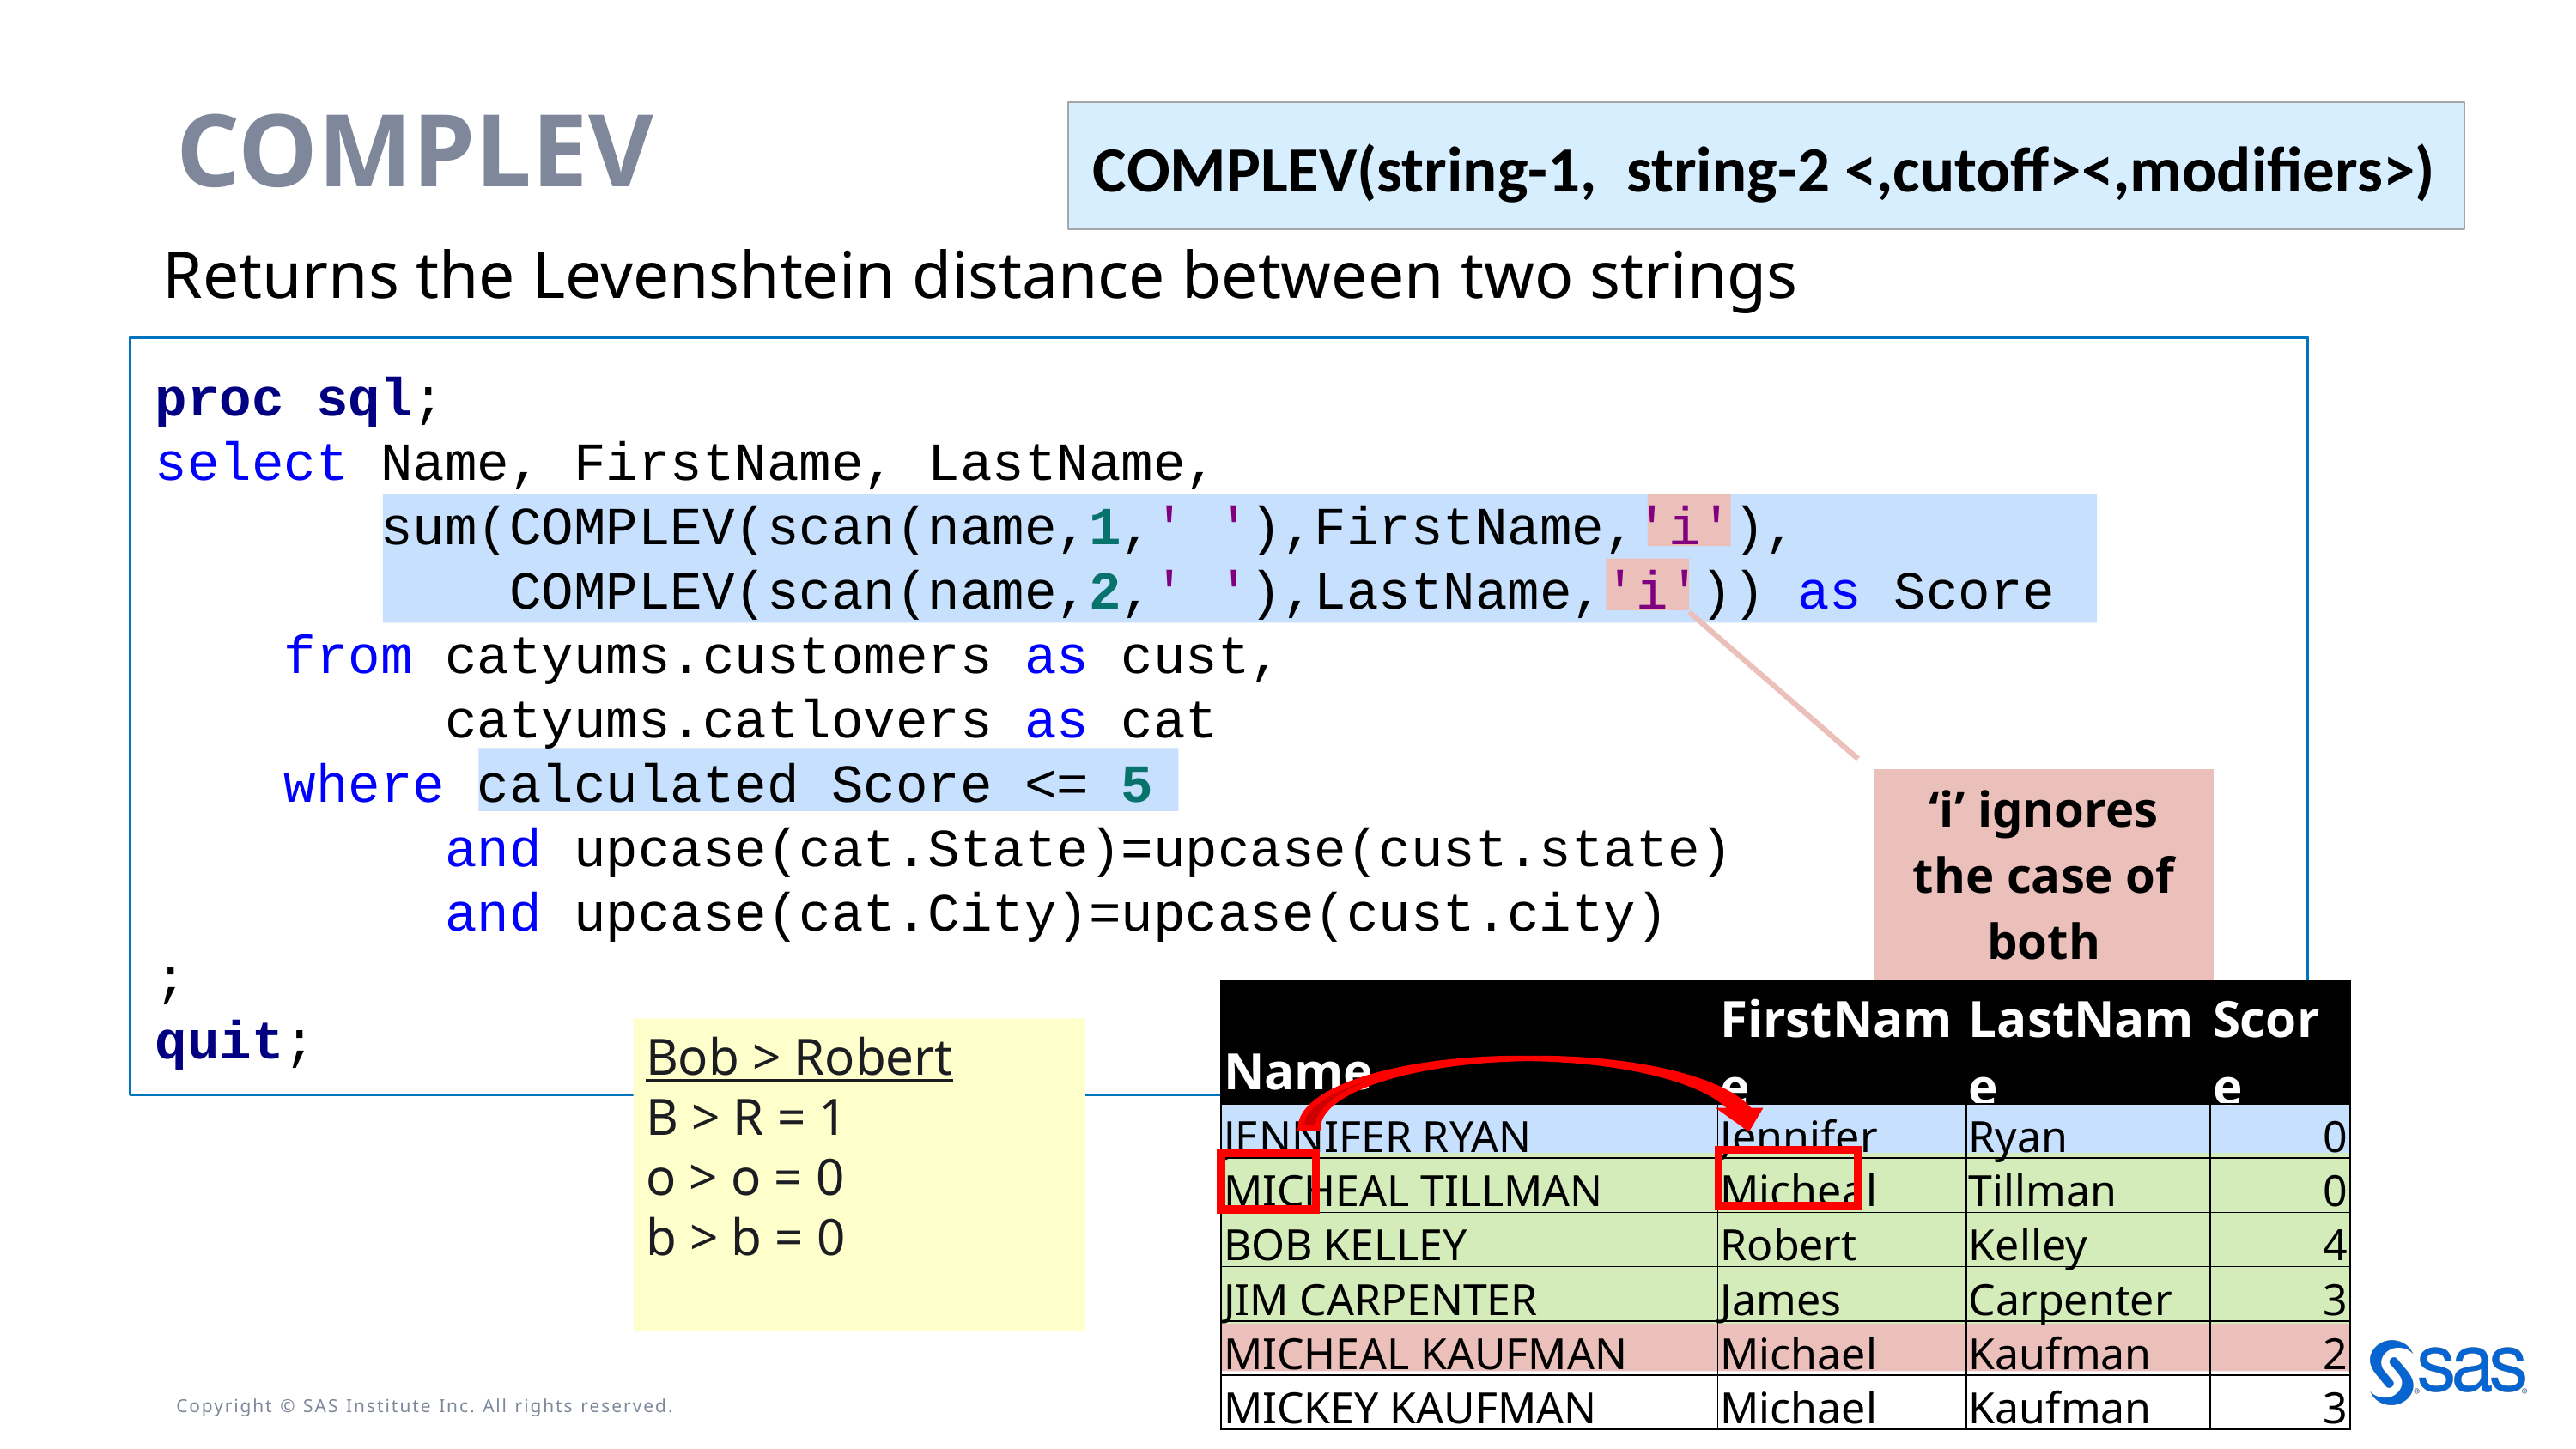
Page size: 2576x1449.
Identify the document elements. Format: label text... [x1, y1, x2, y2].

table_cell Robert [1718, 1213, 1965, 1266]
table_cell 3 [2211, 1267, 2349, 1320]
table_cell JENNIFER RYAN [1222, 1105, 1717, 1157]
table_cell JIM CARPENTER [1222, 1267, 1717, 1320]
table_cell Ryan [1967, 1105, 2209, 1157]
table_cell Michael [1718, 1376, 1965, 1428]
picture [2370, 1340, 2527, 1405]
text_box COMPLEV(string-1, string-2 <,cutoff><,modifiers>) [1067, 102, 2465, 230]
table_cell BOB KELLEY [1222, 1213, 1717, 1266]
table_cell 3 [2211, 1376, 2349, 1428]
text_box Returns the Levenshtein distance between two strings [162, 233, 2174, 312]
table_cell Micheal [1718, 1159, 1965, 1212]
table_cell Kaufman [1967, 1376, 2209, 1428]
text_box proc sql; select Name, FirstName, LastName, sum(COMPLEV(scan(name,1,' '),FirstName,'i'), COMPLEV(scan(name,2,' '),LastName,'i')) as Score from catyums.customers as cust, catyums.catlovers as cat where calculated Score <= 5 and upcase(cat.State)=upcase(cust.state) and upcase(cat.City)=upcase(cust.city) ; quit; [130, 336, 2308, 1095]
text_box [1689, 612, 1858, 759]
table_header LastName [1967, 982, 2209, 1103]
table_cell Kelley [1967, 1213, 2209, 1266]
text_box Bob > Robert B > R = 1 o > o = 0 b > b = 0 [633, 1018, 1085, 1332]
table_header Name [1222, 982, 1717, 1103]
text_box [1220, 1152, 1317, 1210]
table_cell 2 [2211, 1322, 2349, 1374]
table_cell Michael [1718, 1322, 1965, 1374]
text_box [1718, 1149, 1859, 1207]
table_cell MICHEAL TILLMAN [1222, 1159, 1717, 1212]
text_box [1299, 1057, 1760, 1130]
table_cell Kaufman [1967, 1322, 2209, 1374]
table_cell Tillman [1967, 1159, 2209, 1212]
title COMPLEV [176, 100, 2398, 209]
table_cell MICHEAL KAUFMAN [1222, 1322, 1717, 1374]
table_cell James [1718, 1267, 1965, 1320]
table_cell MICKEY KAUFMAN [1222, 1376, 1717, 1428]
table_header Score [2211, 982, 2349, 1103]
table_cell Carpenter [1967, 1267, 2209, 1320]
table_cell Jennifer [1718, 1105, 1965, 1157]
table_cell 4 [2211, 1213, 2349, 1266]
table_cell 0 [2211, 1159, 2349, 1212]
table_cell 0 [2211, 1105, 2349, 1157]
table_header FirstName [1718, 982, 1965, 1103]
